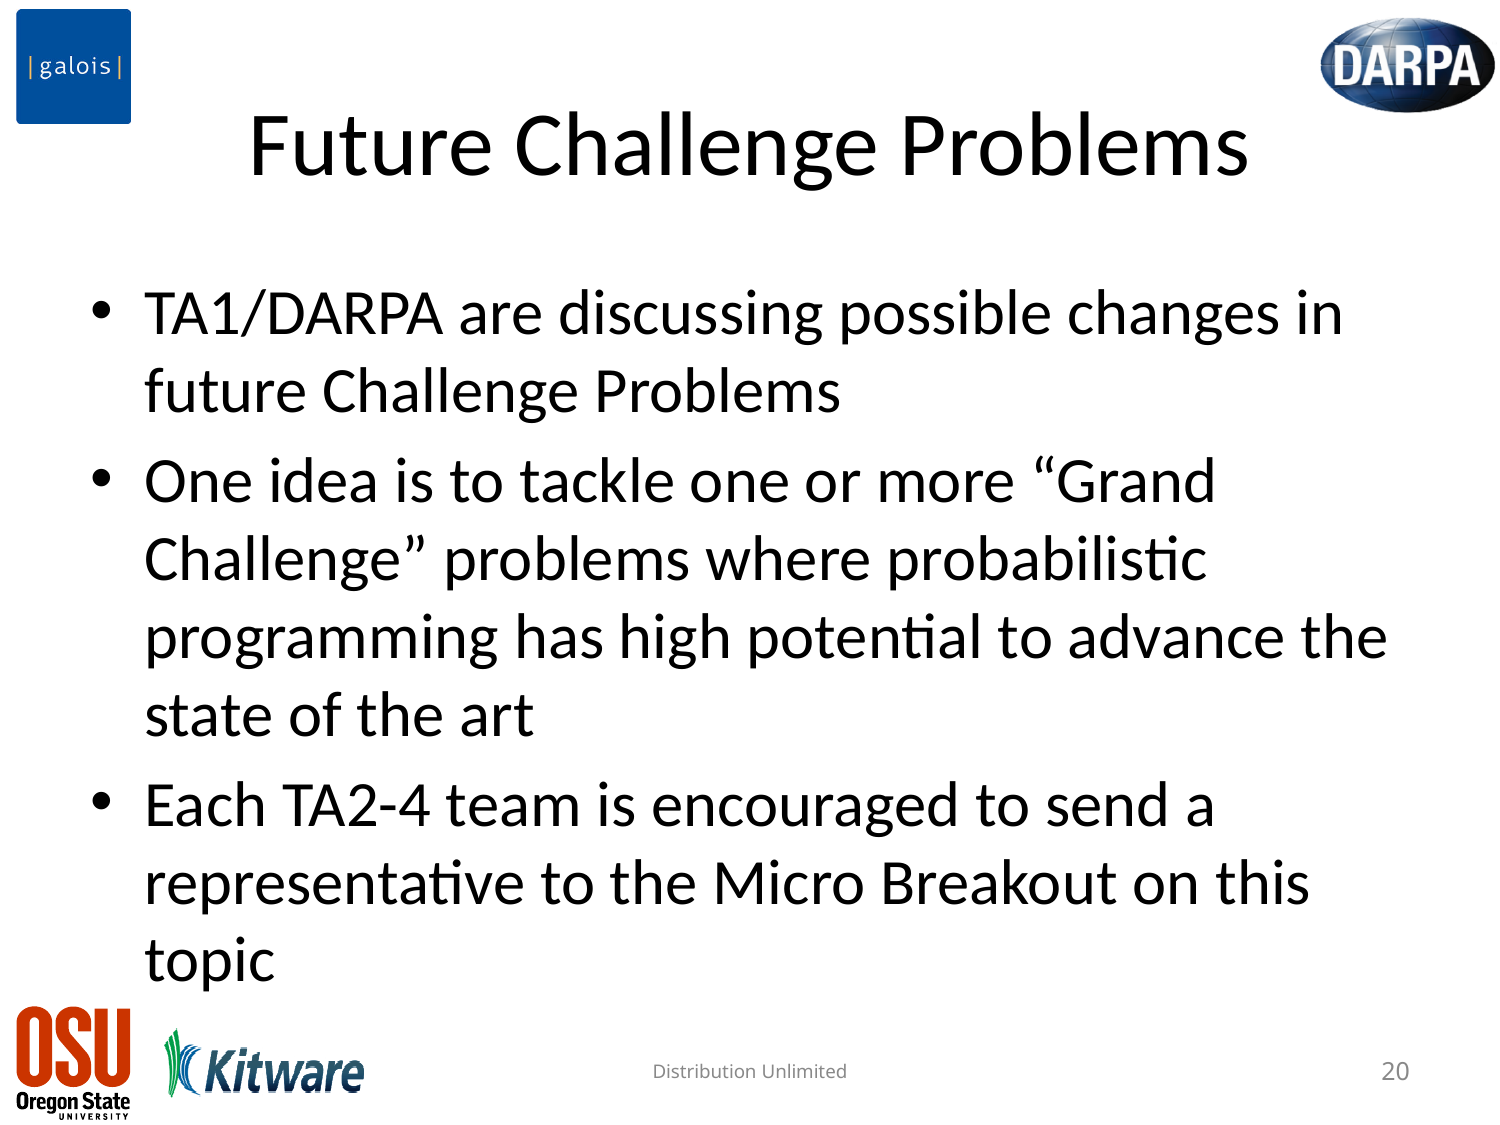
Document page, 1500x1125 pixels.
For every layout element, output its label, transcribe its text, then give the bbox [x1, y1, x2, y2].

footer Distribution Unlimited [512, 1042, 988, 1103]
list TA1/DARPA are discussing possible changes in future Challenge Problems One idea is to tackle one or more “Grand Challenge” problems where probabilistic programming has high potential to advance the state of the art Each TA2-4 team is encouraged to send a representative to the Micro Breakout on this topic [75, 262, 1425, 1005]
picture [1318, 11, 1497, 119]
slide_number 20 [1074, 1042, 1425, 1103]
picture [16, 9, 131, 124]
title Future Challenge Problems [75, 45, 1425, 233]
picture [150, 1017, 378, 1109]
